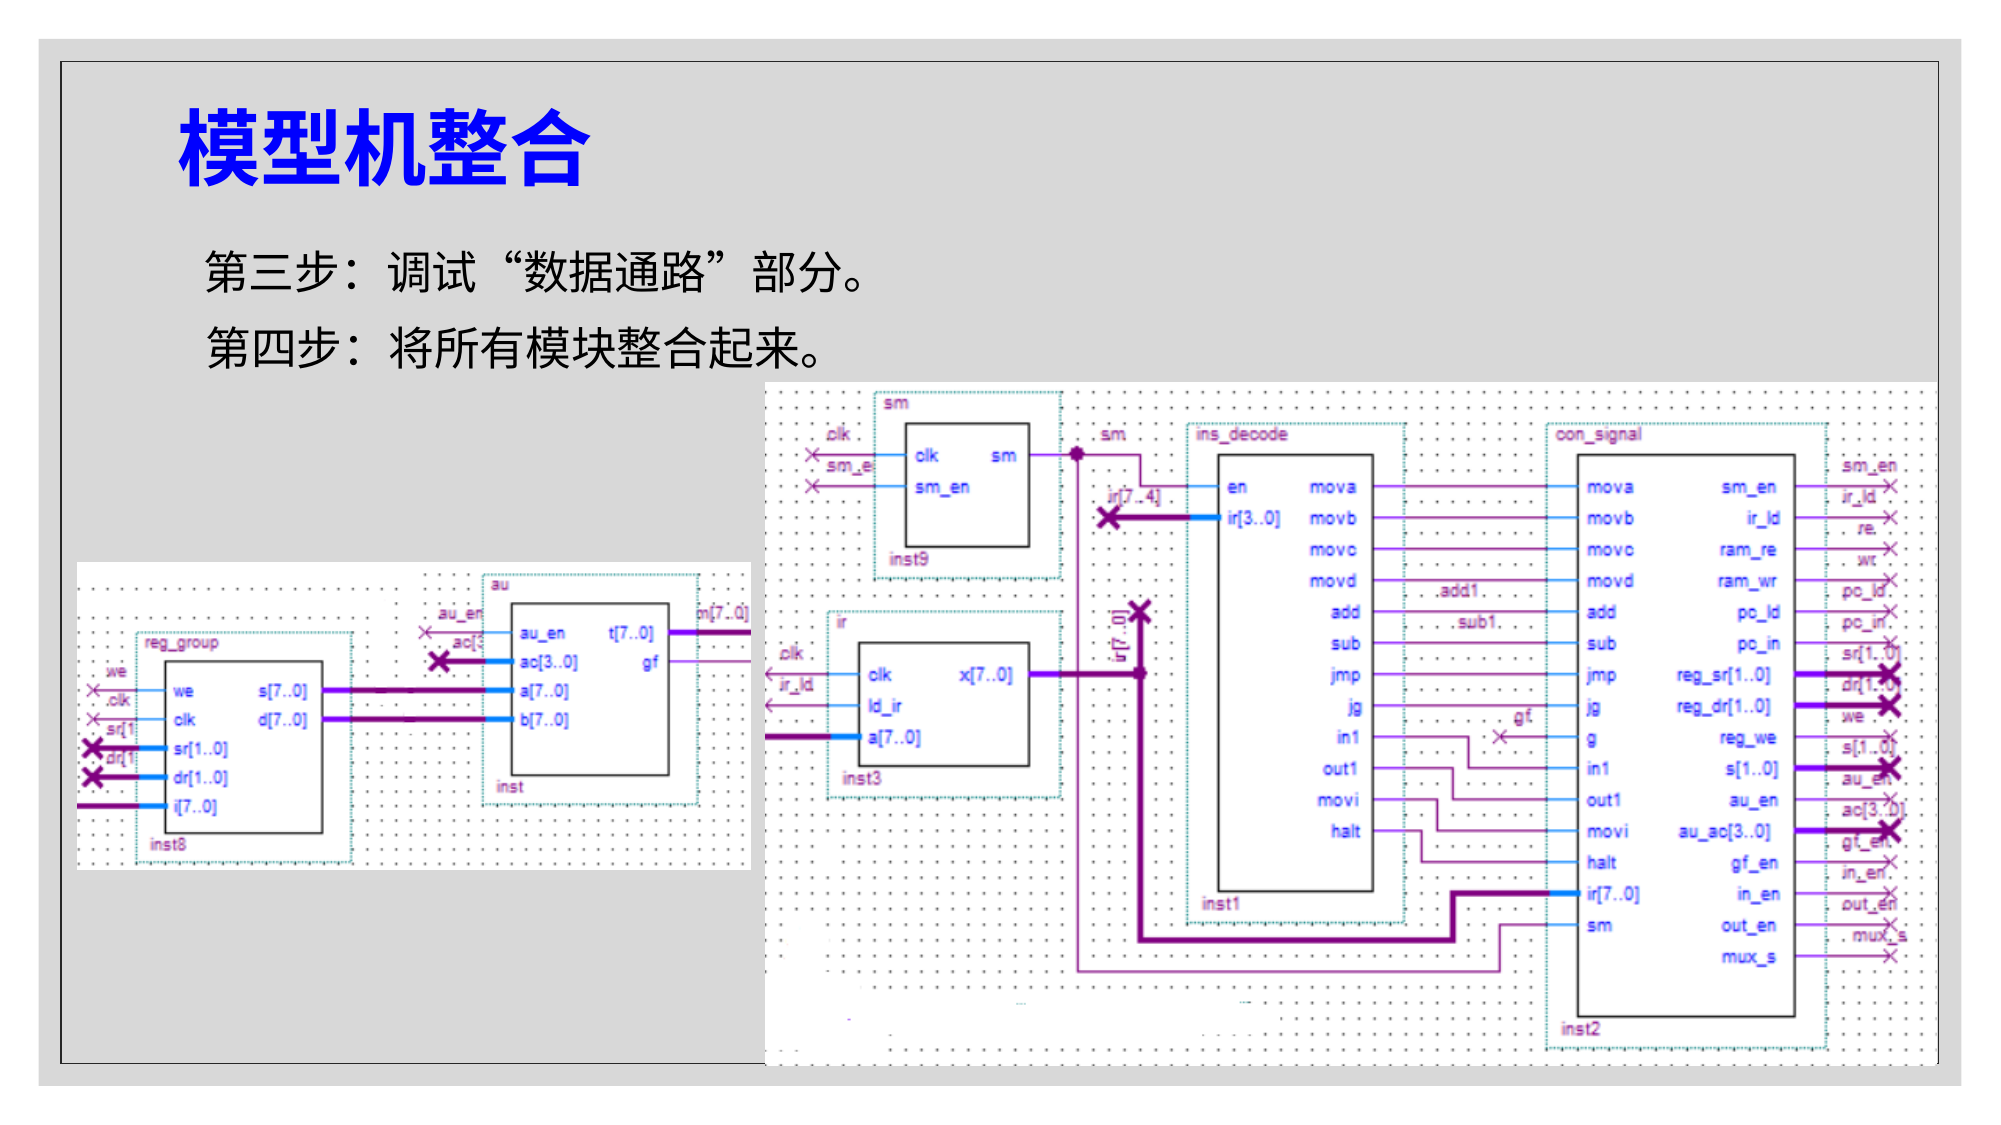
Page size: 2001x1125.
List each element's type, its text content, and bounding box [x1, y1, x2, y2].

text_box 第三步：调试“数据通路”部分。 [188, 219, 1785, 306]
title 模型机整合 [162, 51, 1813, 254]
text_box 第四步：将所有模块整合起来。 [190, 312, 1191, 382]
picture [77, 562, 751, 870]
picture [764, 382, 1937, 1066]
